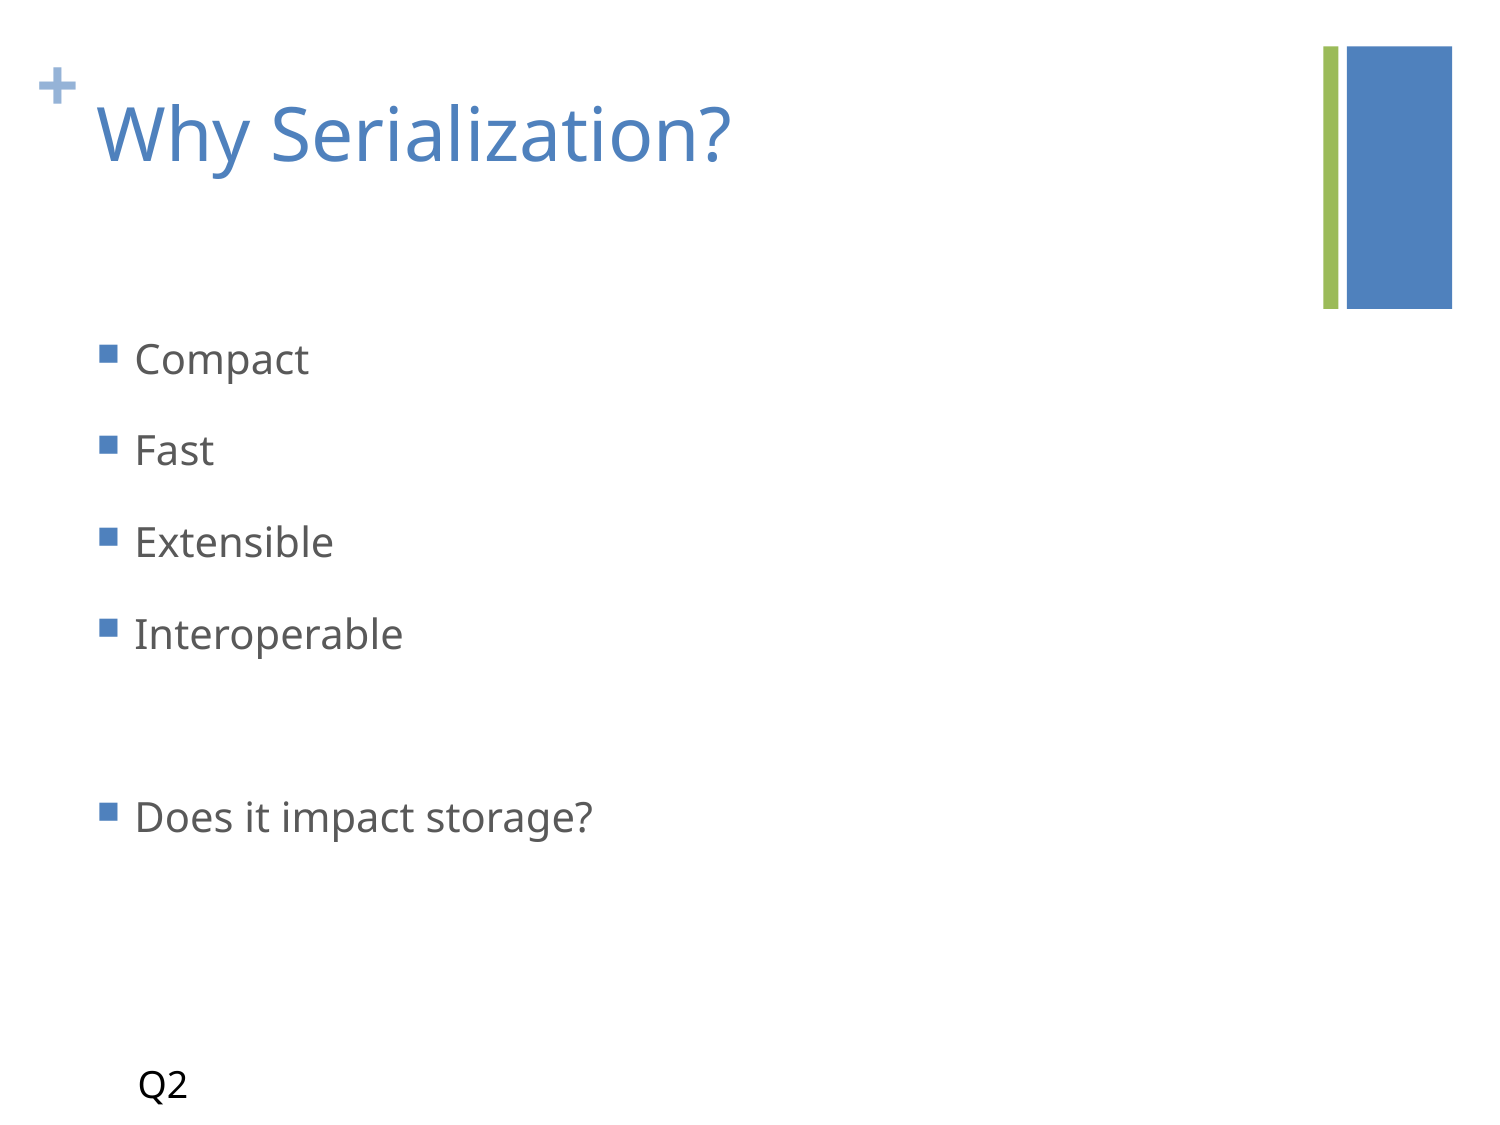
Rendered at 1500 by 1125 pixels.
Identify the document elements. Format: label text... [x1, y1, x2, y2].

title Why Serialization? [81, 79, 1322, 263]
text_box Q2 [122, 1053, 204, 1114]
list Compact Fast Extensible Interoperable Does it impact storage? [81, 324, 1322, 1005]
